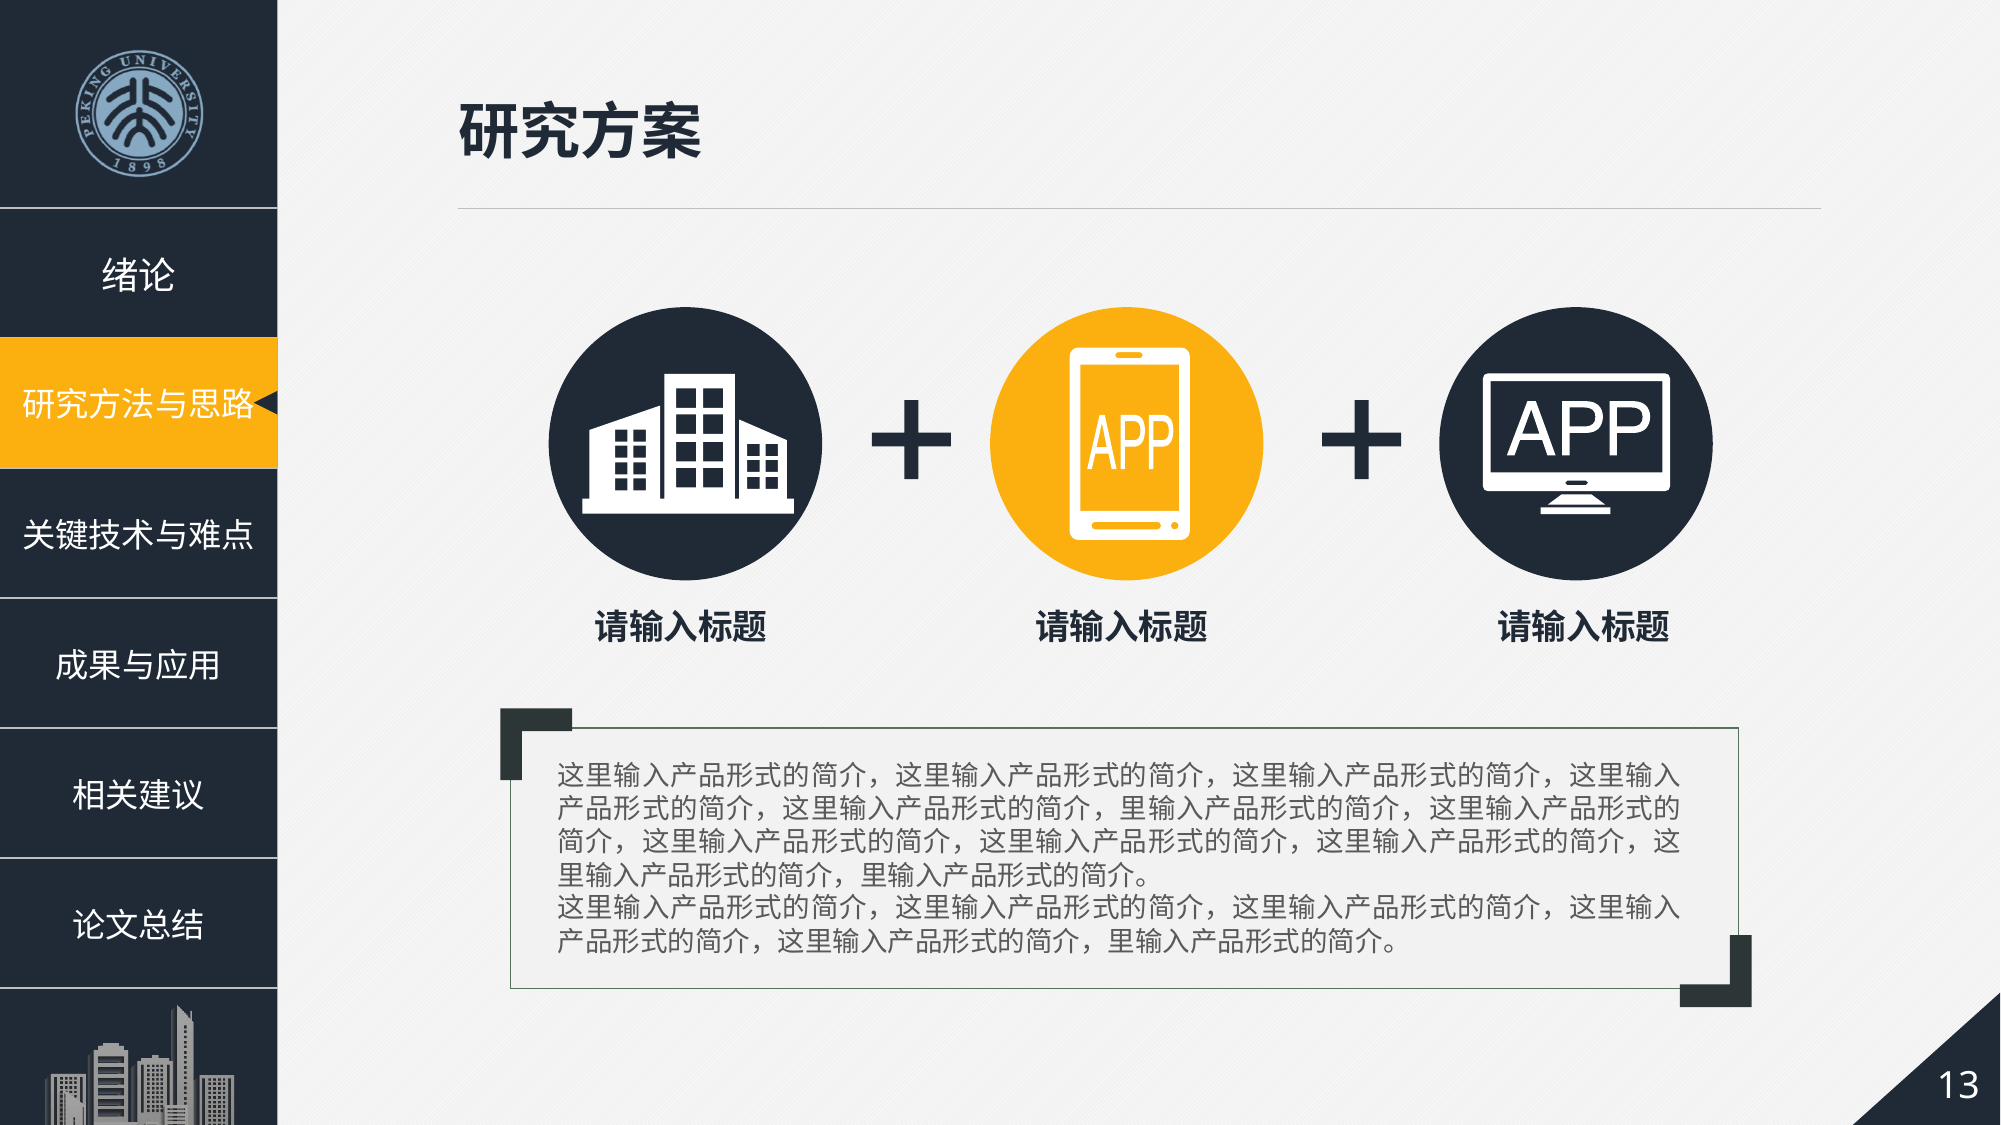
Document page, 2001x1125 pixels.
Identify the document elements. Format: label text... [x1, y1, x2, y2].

text_box [1322, 400, 1402, 480]
text_box 这里输入产品形式的简介，这里输入产品形式的简介，这里输入产品形式的简介，这里输入产品形式的简介，这里输入产品形式的简介，里输入产品形式的简介，这里输入产品形式的简介，这里输入产品形式的简介，这里输入产品形式的简介，这里输入产品形式的简介，这里输入产品形式的简介，里输入产品形式的简介。 这里输入产品形式的简介，这里输入产品形式的简介，这里输入产品形式的简介，这里输入产品形式的简介，这里输入产品形式的简介，里输入产品形式的简介。 [543, 750, 1697, 964]
text_box [871, 400, 951, 480]
text_box 请输入标题 [568, 597, 794, 654]
text_box 研究方案 [443, 84, 718, 173]
text_box [510, 728, 1739, 989]
text_box [1679, 935, 1752, 1008]
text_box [548, 307, 823, 581]
picture [16, 1004, 260, 1125]
text_box 请输入标题 [1470, 597, 1697, 654]
text_box 请输入标题 [1008, 597, 1235, 654]
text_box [990, 307, 1264, 581]
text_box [1439, 307, 1713, 581]
text_box [500, 708, 573, 781]
